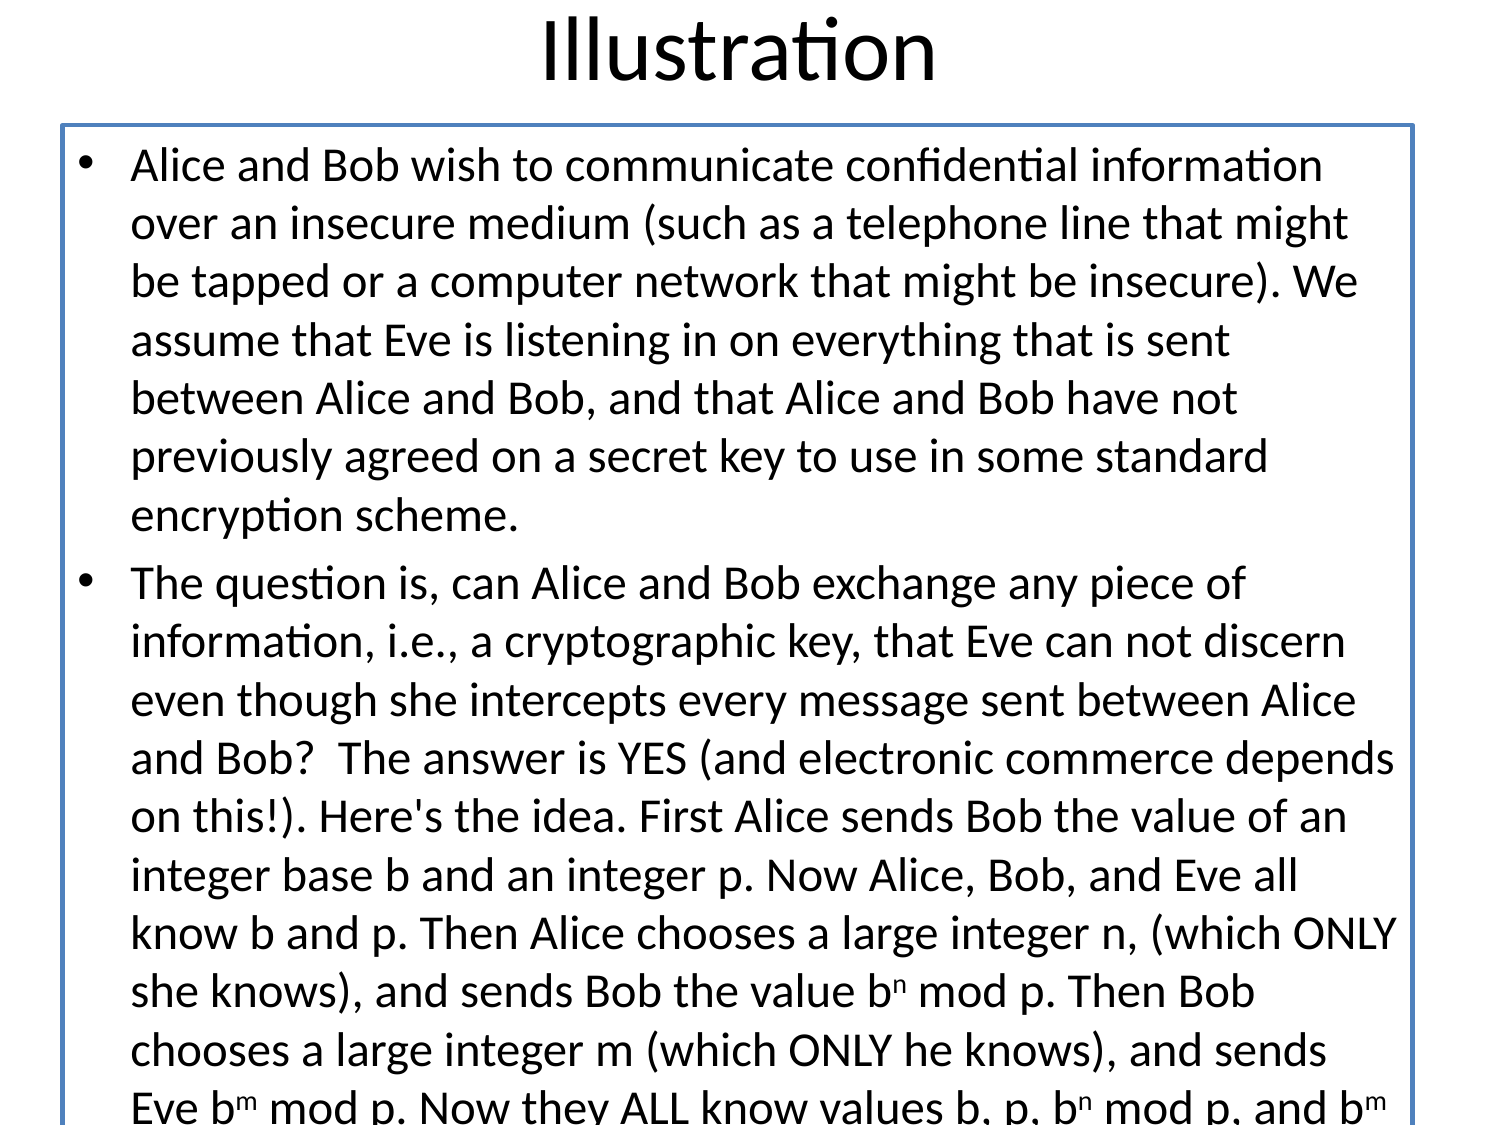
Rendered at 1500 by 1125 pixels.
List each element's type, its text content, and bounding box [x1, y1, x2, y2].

slide_number 7 [1074, 1042, 1425, 1103]
list Alice and Bob wish to communicate confidential information over an insecure medium (such as a telephone line that might be tapped or a computer network that might be insecure). We assume that Eve is listening in on everything that is sent between Alice and Bob, and that Alice and Bob have not previously agreed on a secret key to use in some standard encryption scheme. The question is, can Alice and Bob exchange any piece of information, i.e., a cryptographic key, that Eve can not discern even though she intercepts every message sent between Alice and Bob? The answer is YES (and electronic commerce depends on this!). Here's the idea. First Alice sends Bob the value of an integer base b and an integer p. Now Alice, Bob, and Eve all know b and p. Then Alice chooses a large integer n, (which ONLY she knows), and sends Bob the value bn mod p. Then Bob chooses a large integer m (which ONLY he knows), and sends Eve bm mod p. Now they ALL know values b, p, bn mod p, and bm mod p. [60, 123, 1415, 1125]
title Illustration [75, 0, 1425, 163]
